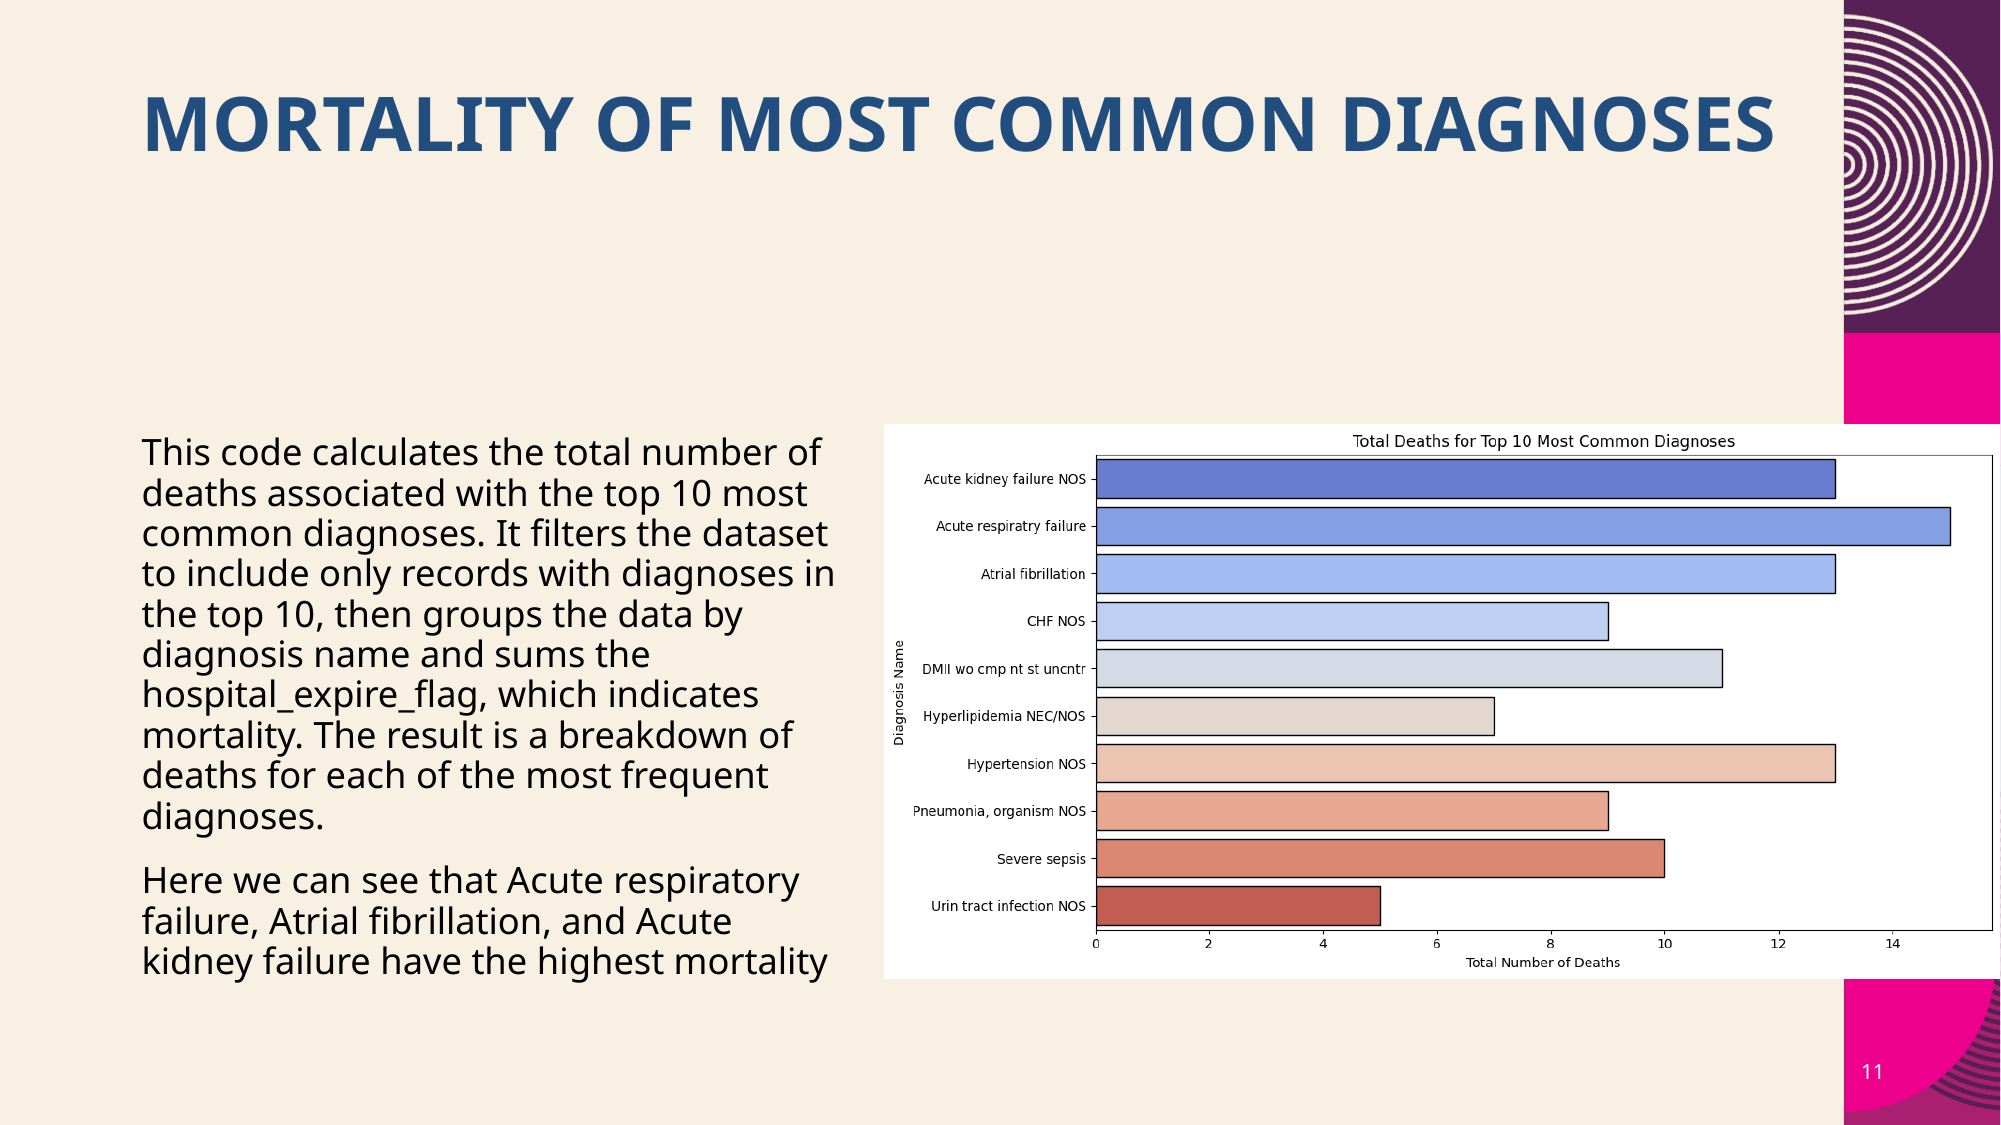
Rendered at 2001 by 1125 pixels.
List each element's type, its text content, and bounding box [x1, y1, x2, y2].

picture [1844, 15, 1993, 314]
title Mortality of most common diagnoses [126, 78, 1810, 195]
picture [884, 424, 2001, 1110]
slide_number 11 [1824, 1042, 1900, 1103]
list This code calculates the total number of deaths associated with the top 10 most common diagnoses. It filters the dataset to include only records with diagnoses in the top 10, then groups the data by diagnosis name and sums the hospital_expire_flag, which indicates mortality. The result is a breakdown of deaths for each of the most frequent diagnoses. Here we can see that Acute respiratory failure, Atrial fibrillation, and Acute kidney failure have the highest mortality [126, 425, 868, 1000]
